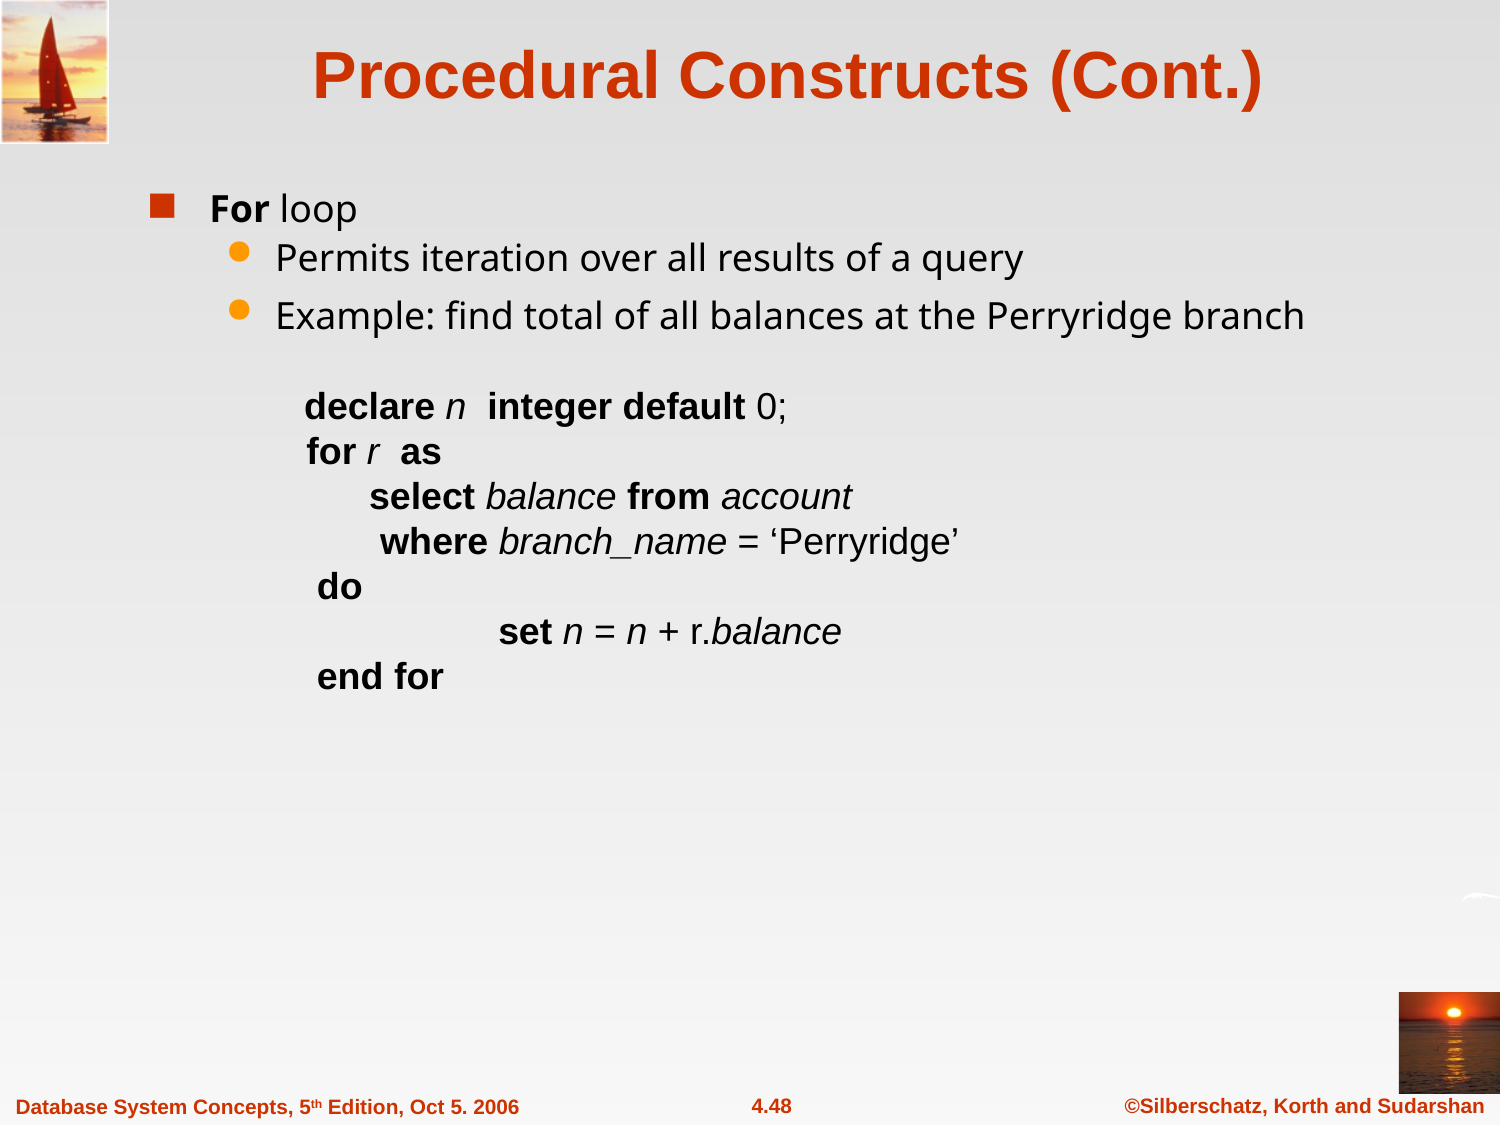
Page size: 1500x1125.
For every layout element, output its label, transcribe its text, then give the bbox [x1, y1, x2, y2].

picture [1398, 992, 1500, 1094]
picture [0, 0, 109, 144]
title Procedural Constructs (Cont.) [125, 18, 1452, 120]
list For loop Permits iteration over all results of a query Example: find total of all balances at the Perryridge branch declare n integer default 0; for r as select balance from account where branch_name = ‘Perryridge’ do set n = n + r.balance end for [137, 185, 1395, 991]
